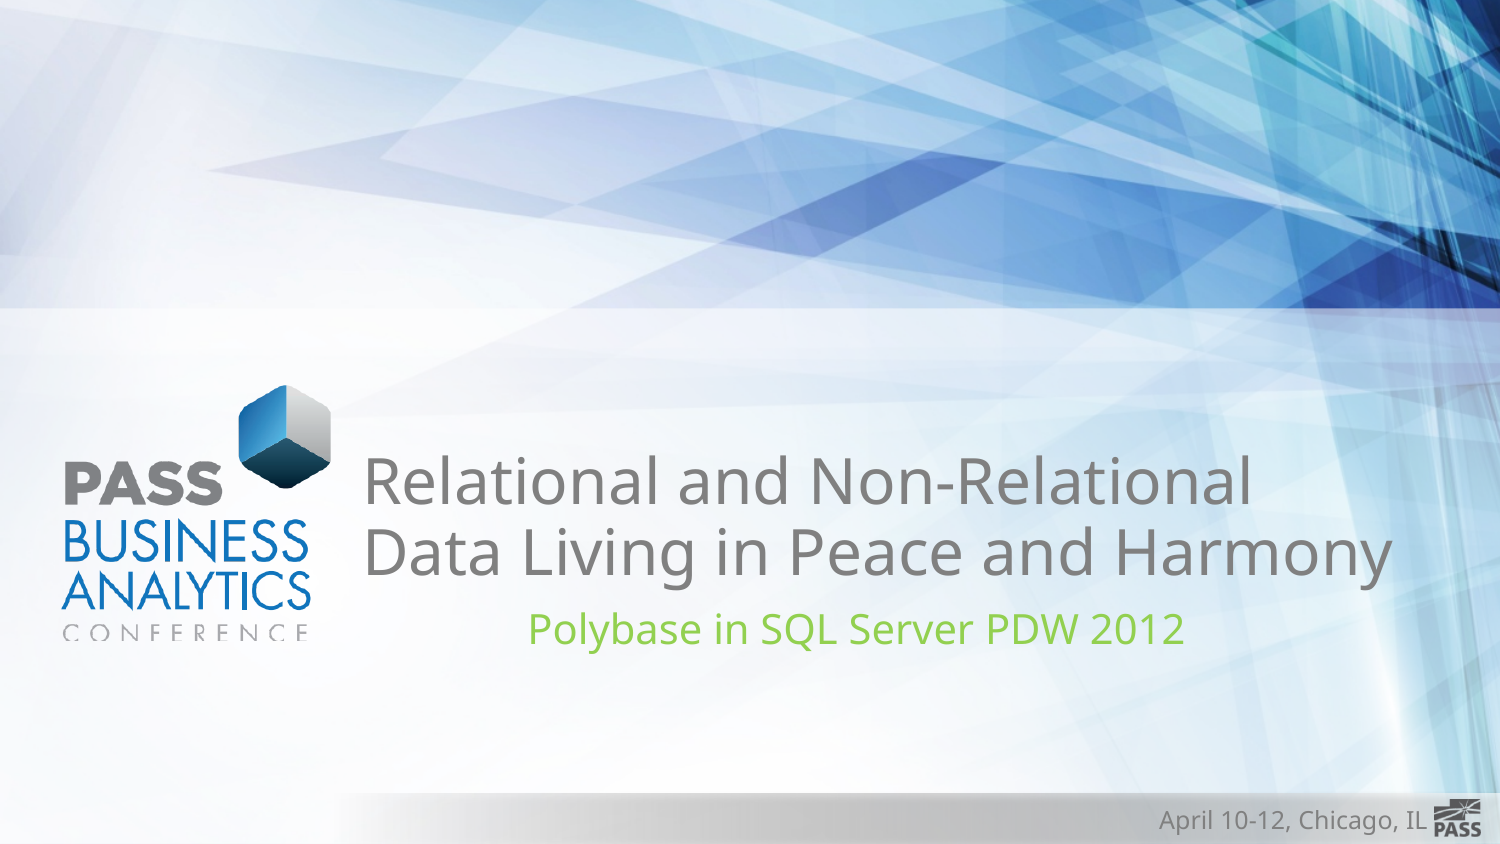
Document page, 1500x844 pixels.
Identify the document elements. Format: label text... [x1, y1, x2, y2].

picture [1434, 799, 1481, 837]
picture [0, 0, 1500, 308]
title Relational and Non-Relational Data Living in Peace and Harmony [347, 421, 1416, 596]
subtitle Polybase in SQL Server PDW 2012 [512, 595, 1394, 675]
